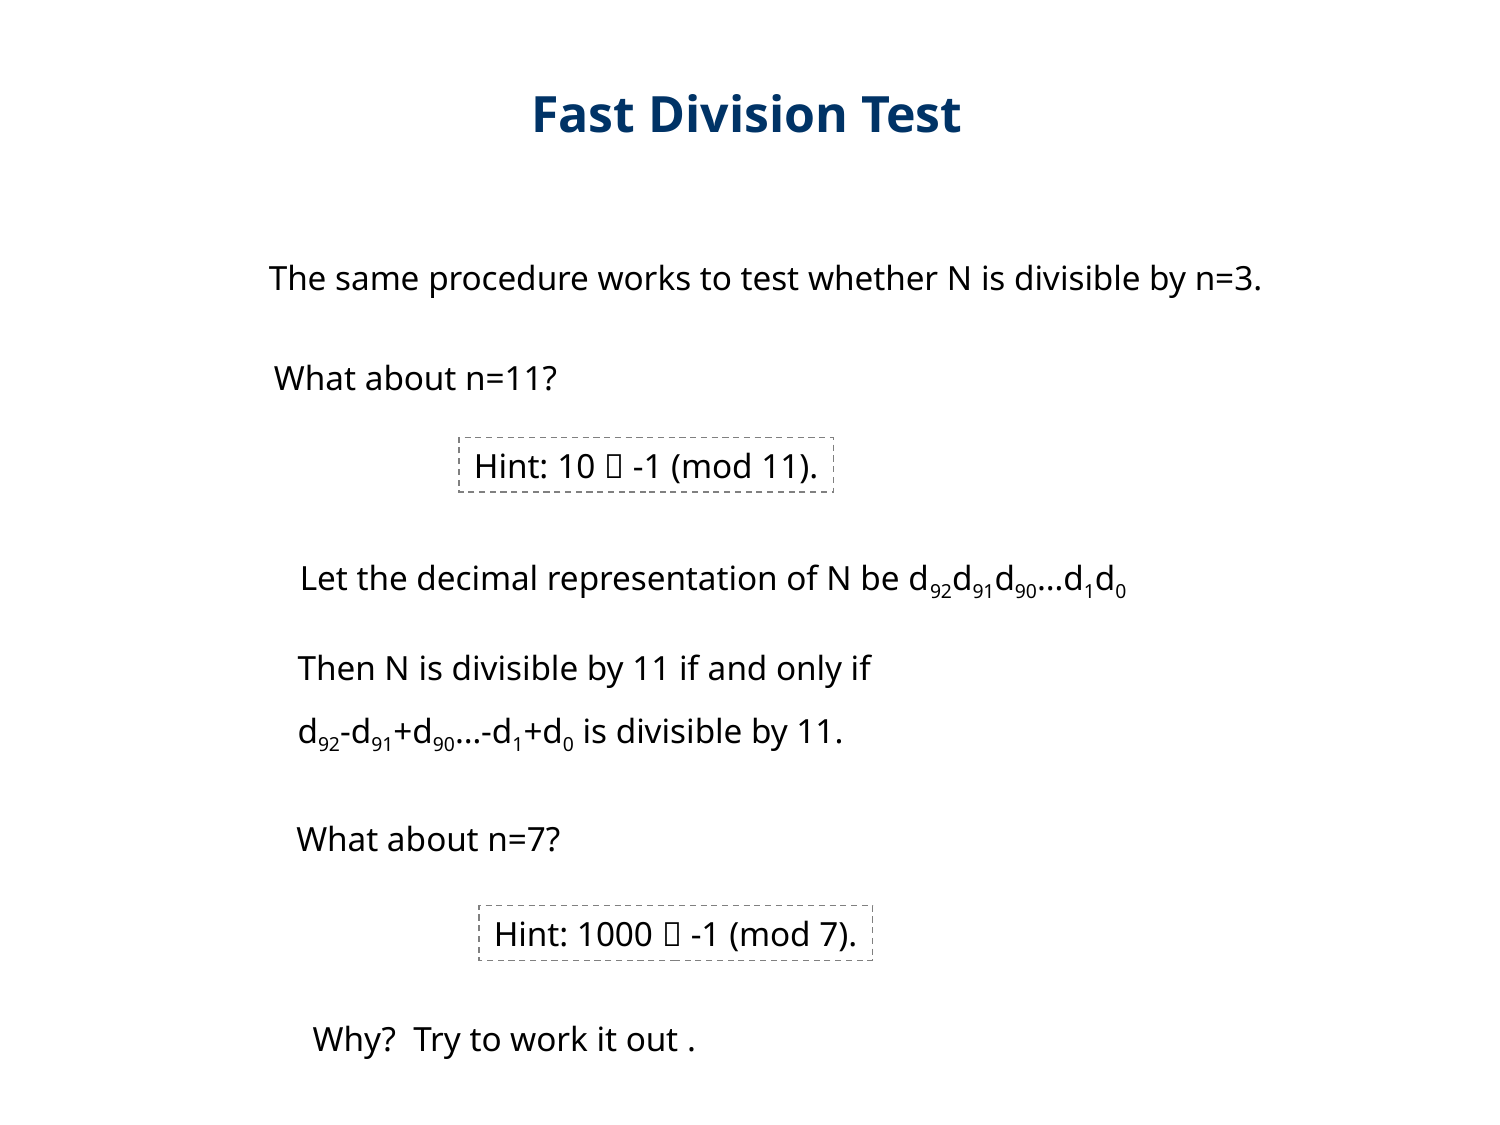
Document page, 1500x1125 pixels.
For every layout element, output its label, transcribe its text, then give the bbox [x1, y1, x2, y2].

text_box Then N is divisible by 11 if and only if d92-d91+d90…-d1+d0 is divisible by 11. [282, 639, 896, 763]
text_box What about n=11? [259, 349, 573, 405]
text_box Let the decimal representation of N be d92d91d90…d1d0 [285, 549, 1142, 611]
text_box Hint: 10  -1 (mod 11). [459, 437, 834, 493]
text_box Why? Try to work it out . [297, 1010, 712, 1066]
text_box What about n=7? [281, 810, 576, 866]
text_box Hint: 1000  -1 (mod 7). [479, 905, 873, 961]
text_box The same procedure works to test whether N is divisible by n=3. [253, 249, 1279, 305]
text_box Fast Division Test [516, 74, 978, 150]
